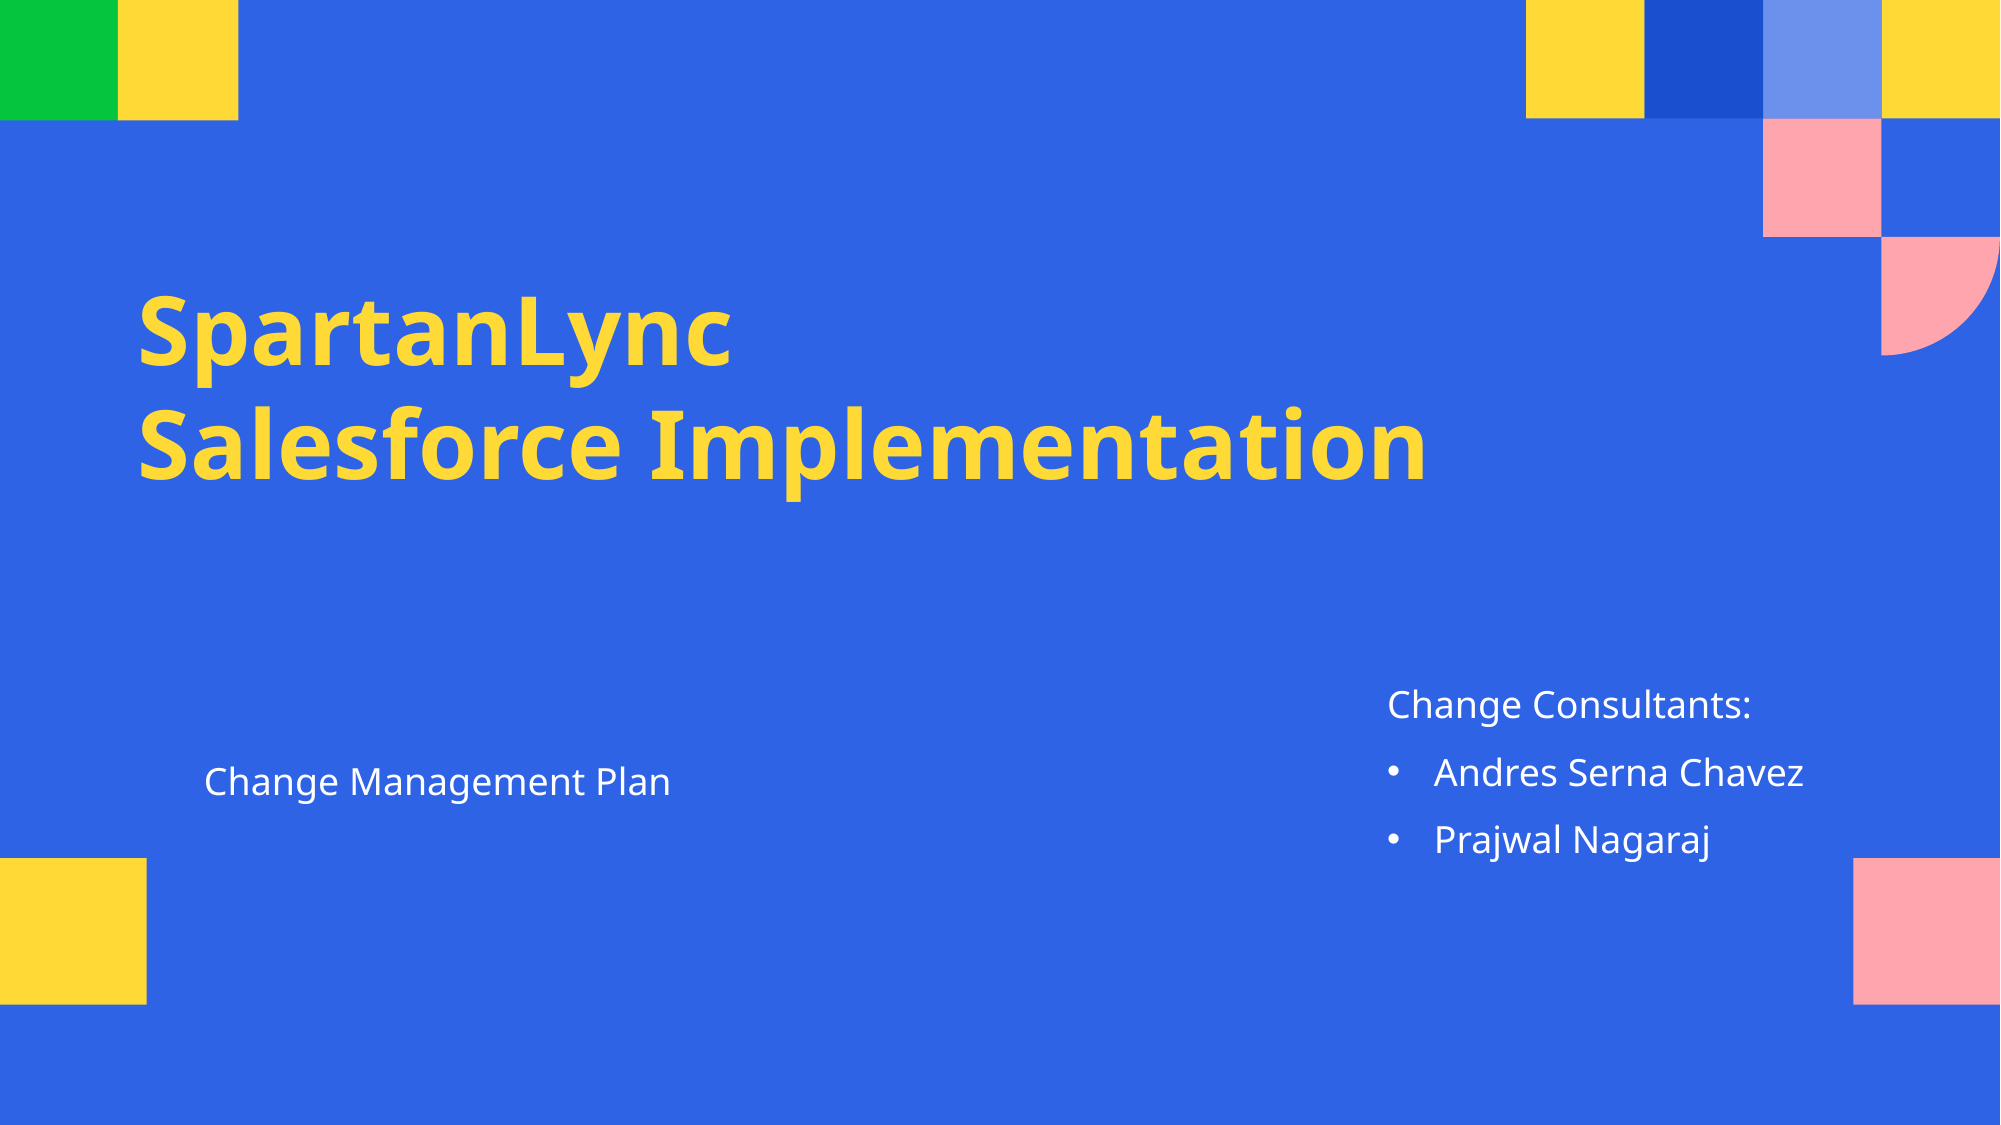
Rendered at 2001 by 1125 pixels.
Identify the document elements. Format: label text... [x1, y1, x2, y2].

text_box Change Consultants: Andres Serna Chavez Prajwal Nagaraj [1372, 651, 1820, 869]
subtitle Change Management Plan [203, 749, 1112, 778]
text_box [138, 778, 1443, 1066]
text_box SpartanLync Salesforce Implementation [137, 264, 1638, 499]
